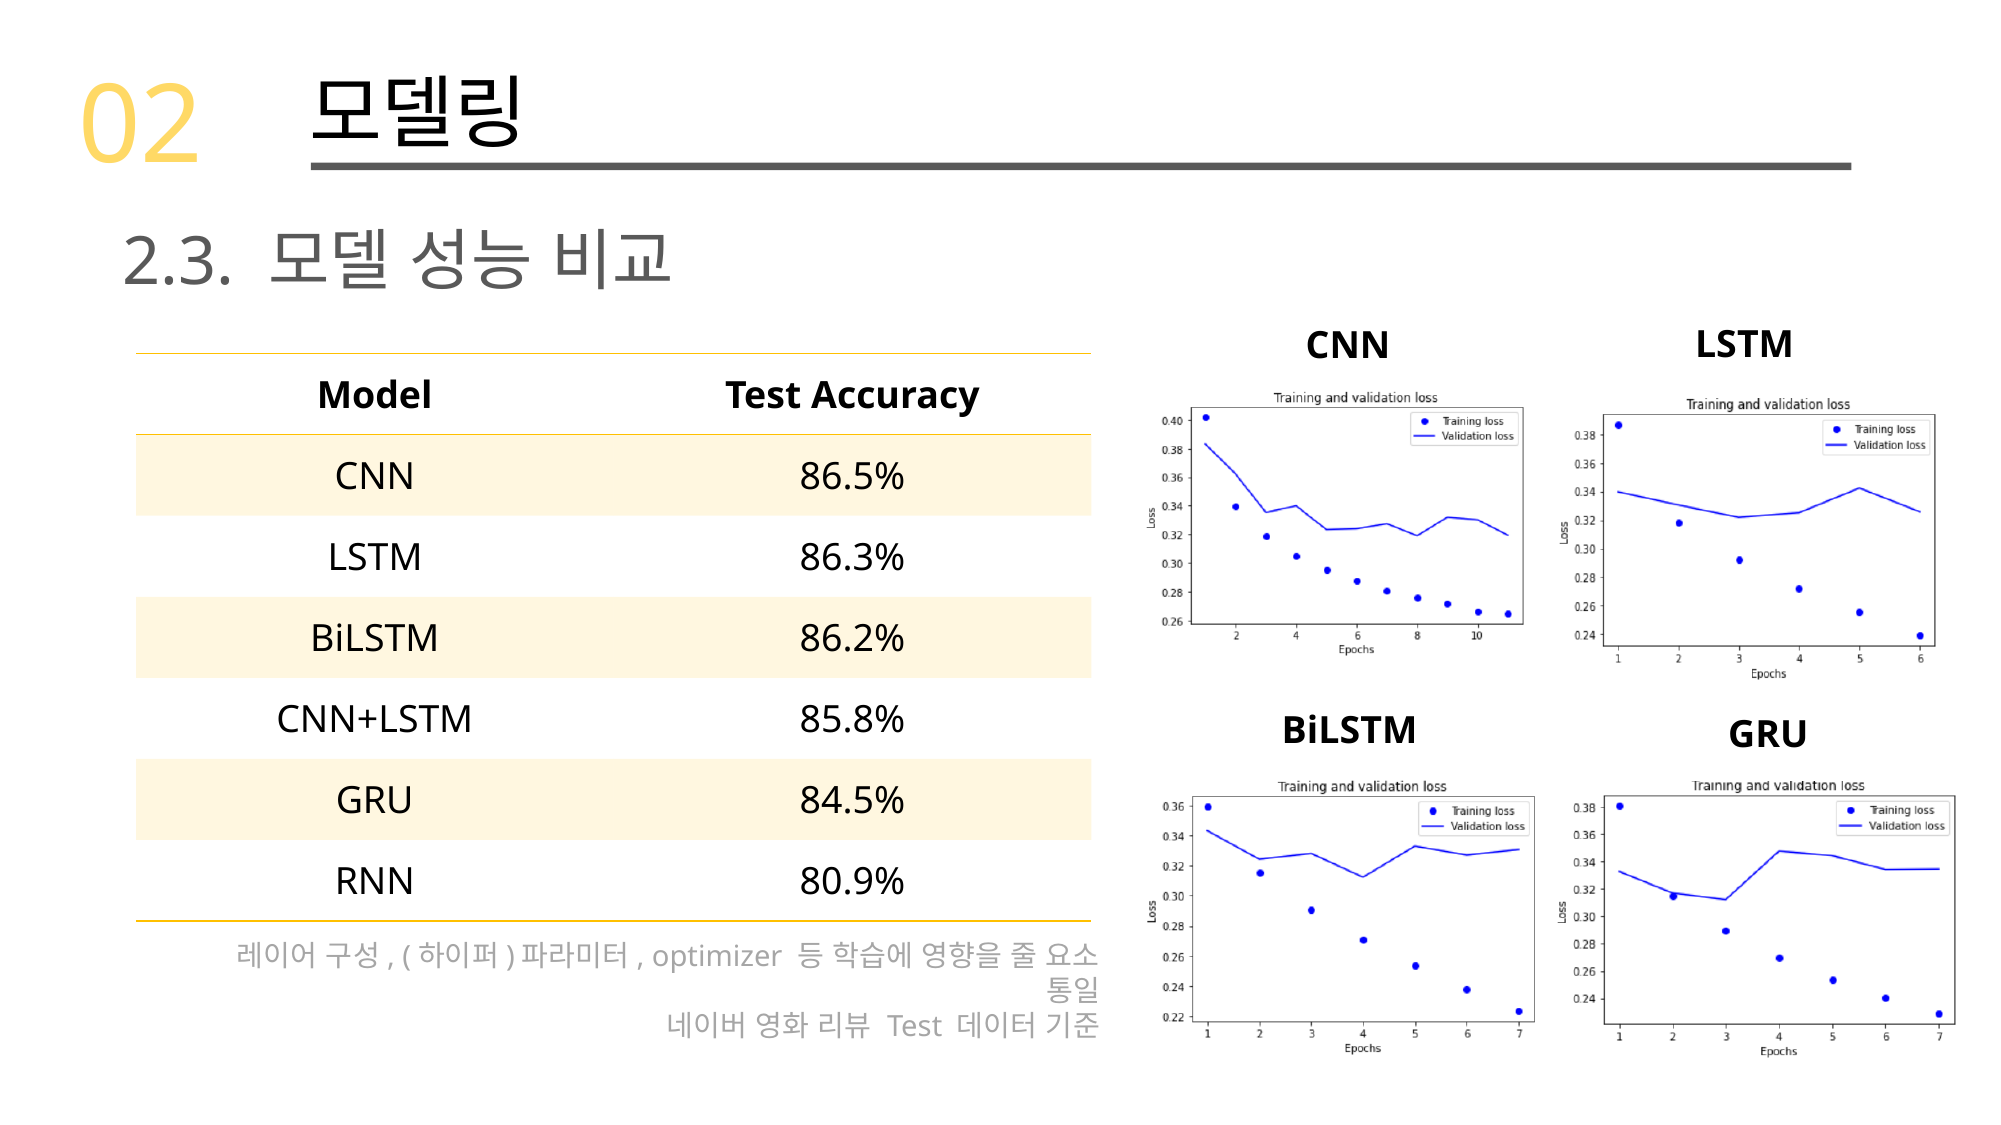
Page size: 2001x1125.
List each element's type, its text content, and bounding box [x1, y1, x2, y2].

table_cell CNN [136, 435, 614, 516]
table_cell 85.8% [614, 678, 1091, 759]
text_box BiLSTM [1266, 691, 1447, 767]
table_header Test Accuracy [614, 354, 1091, 434]
text_box CNN [1290, 306, 1447, 382]
picture [1138, 388, 1534, 660]
text_box 레이어 구성, (하이퍼)파라미터, optimizer 등 학습에 영향을 줄 요소 통일 네이버 영화 리뷰 Test 데이터 기준 [174, 929, 1115, 1050]
table_cell 86.3% [614, 516, 1091, 597]
text_box LSTM [1679, 305, 1836, 381]
picture [1553, 781, 1963, 1065]
table_cell 84.5% [614, 759, 1091, 840]
text_box 2.3. 모델 성능 비교 [107, 210, 911, 306]
text_box [394, 162, 1852, 171]
table_header Model [136, 354, 614, 434]
table_cell LSTM [136, 516, 614, 597]
picture [1138, 778, 1548, 1065]
table_cell 86.2% [614, 597, 1091, 678]
table_cell CNN+LSTM [136, 678, 614, 759]
picture [1553, 398, 1949, 684]
table_cell RNN [136, 840, 614, 920]
text_box 모델링 [394, 51, 1689, 162]
table_cell 86.5% [614, 435, 1091, 516]
table_cell 80.9% [614, 840, 1091, 920]
table_cell GRU [136, 759, 614, 840]
table_cell BiLSTM [136, 597, 614, 678]
text_box GRU [1713, 694, 1893, 770]
text_box 02 [63, 47, 394, 197]
